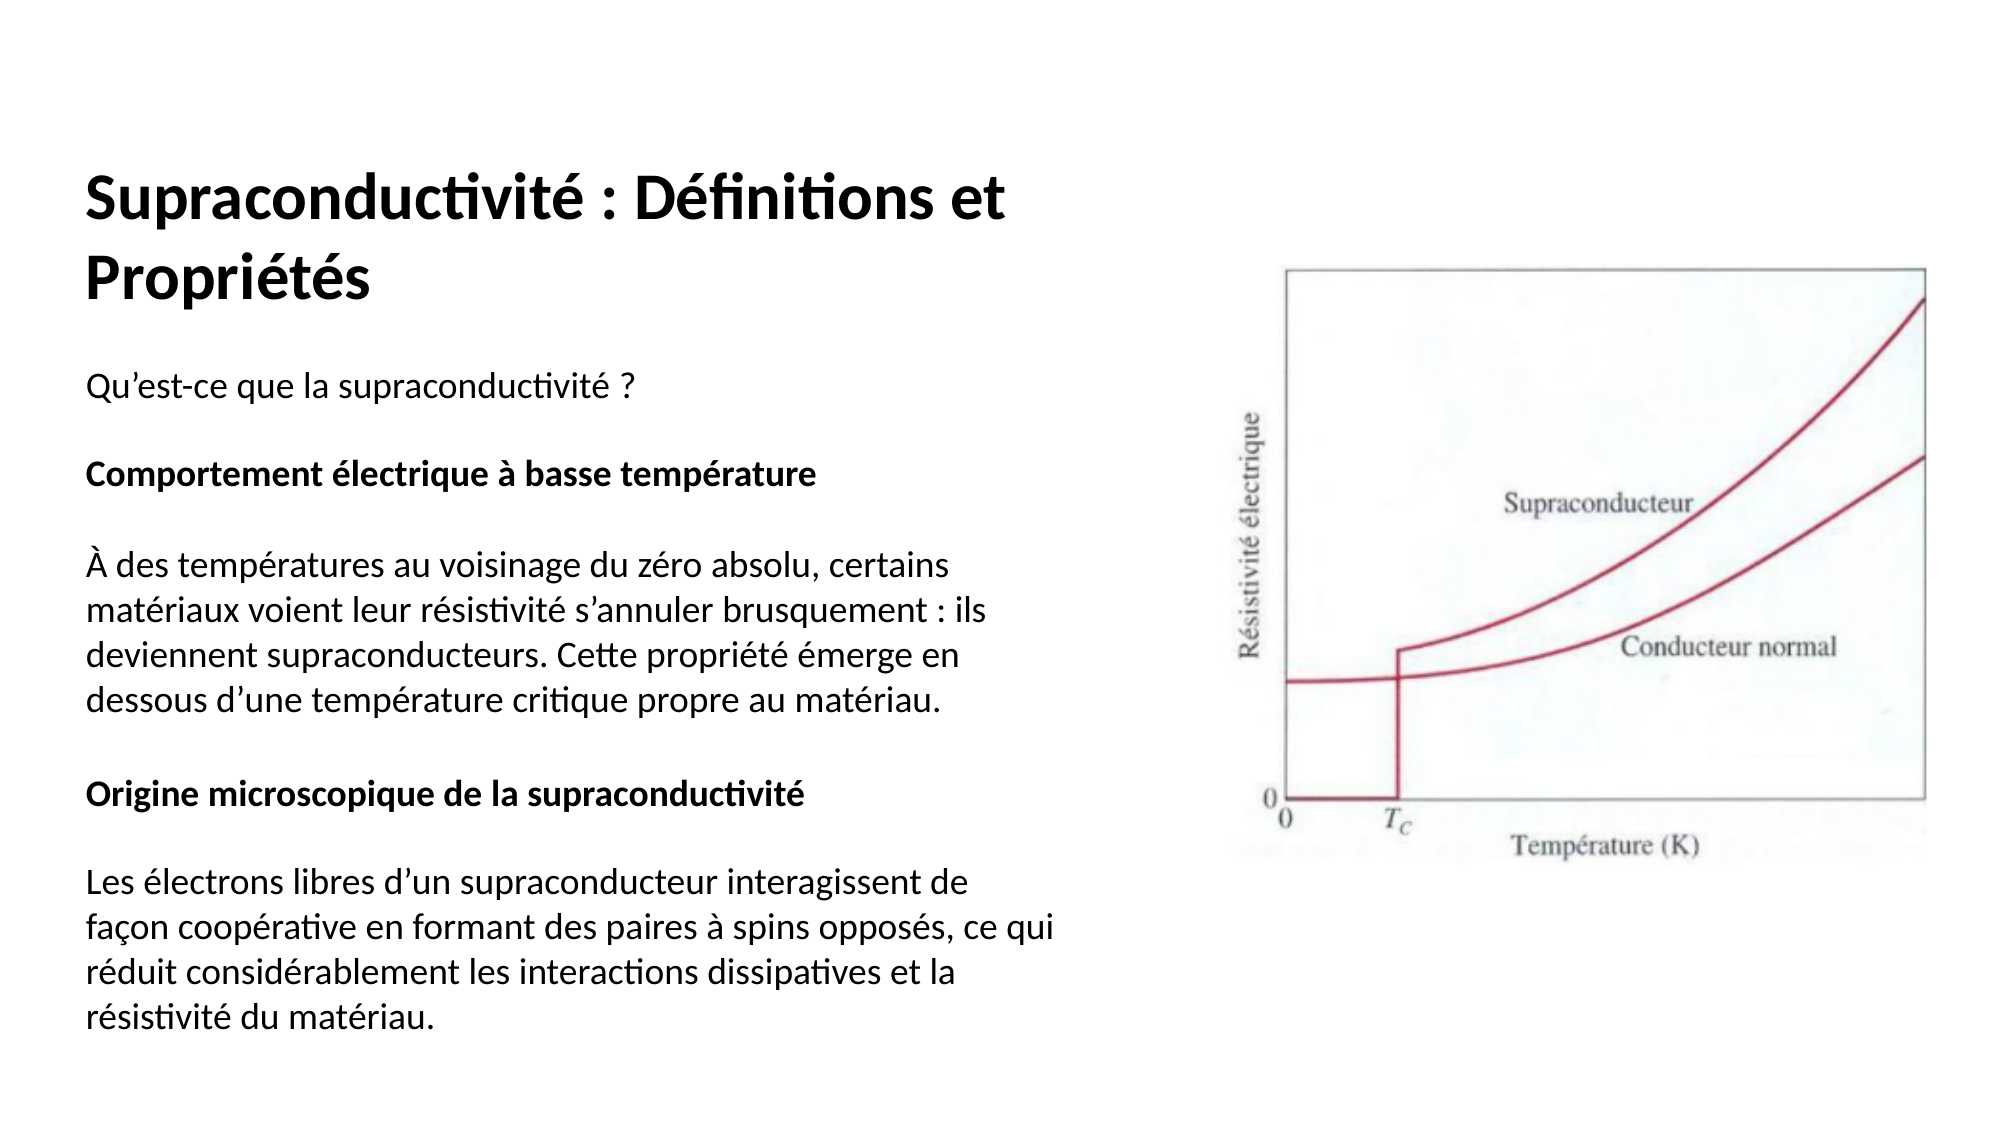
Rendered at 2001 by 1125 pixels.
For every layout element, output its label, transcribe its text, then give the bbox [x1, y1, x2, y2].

text_box Comportement électrique à basse température [70, 441, 1071, 502]
text_box À des températures au voisinage du zéro absolu, certains matériaux voient leur résistivité s’annuler brusquement : ils deviennent supraconducteurs. Cette propriété émerge en dessous d’une température critique propre au matériau. [70, 532, 1071, 728]
text_box Les électrons libres d’un supraconducteur interagissent de façon coopérative en formant des paires à spins opposés, ce qui réduit considérablement les interactions dissipatives et la résistivité du matériau. [70, 849, 1071, 1045]
picture [1156, 0, 1965, 1125]
text_box Qu’est-ce que la supraconductivité ? [70, 353, 1071, 414]
text_box Origine microscopique de la supraconductivité [70, 761, 1071, 822]
text_box Supraconductivité : Définitions et Propriétés [70, 145, 1071, 320]
